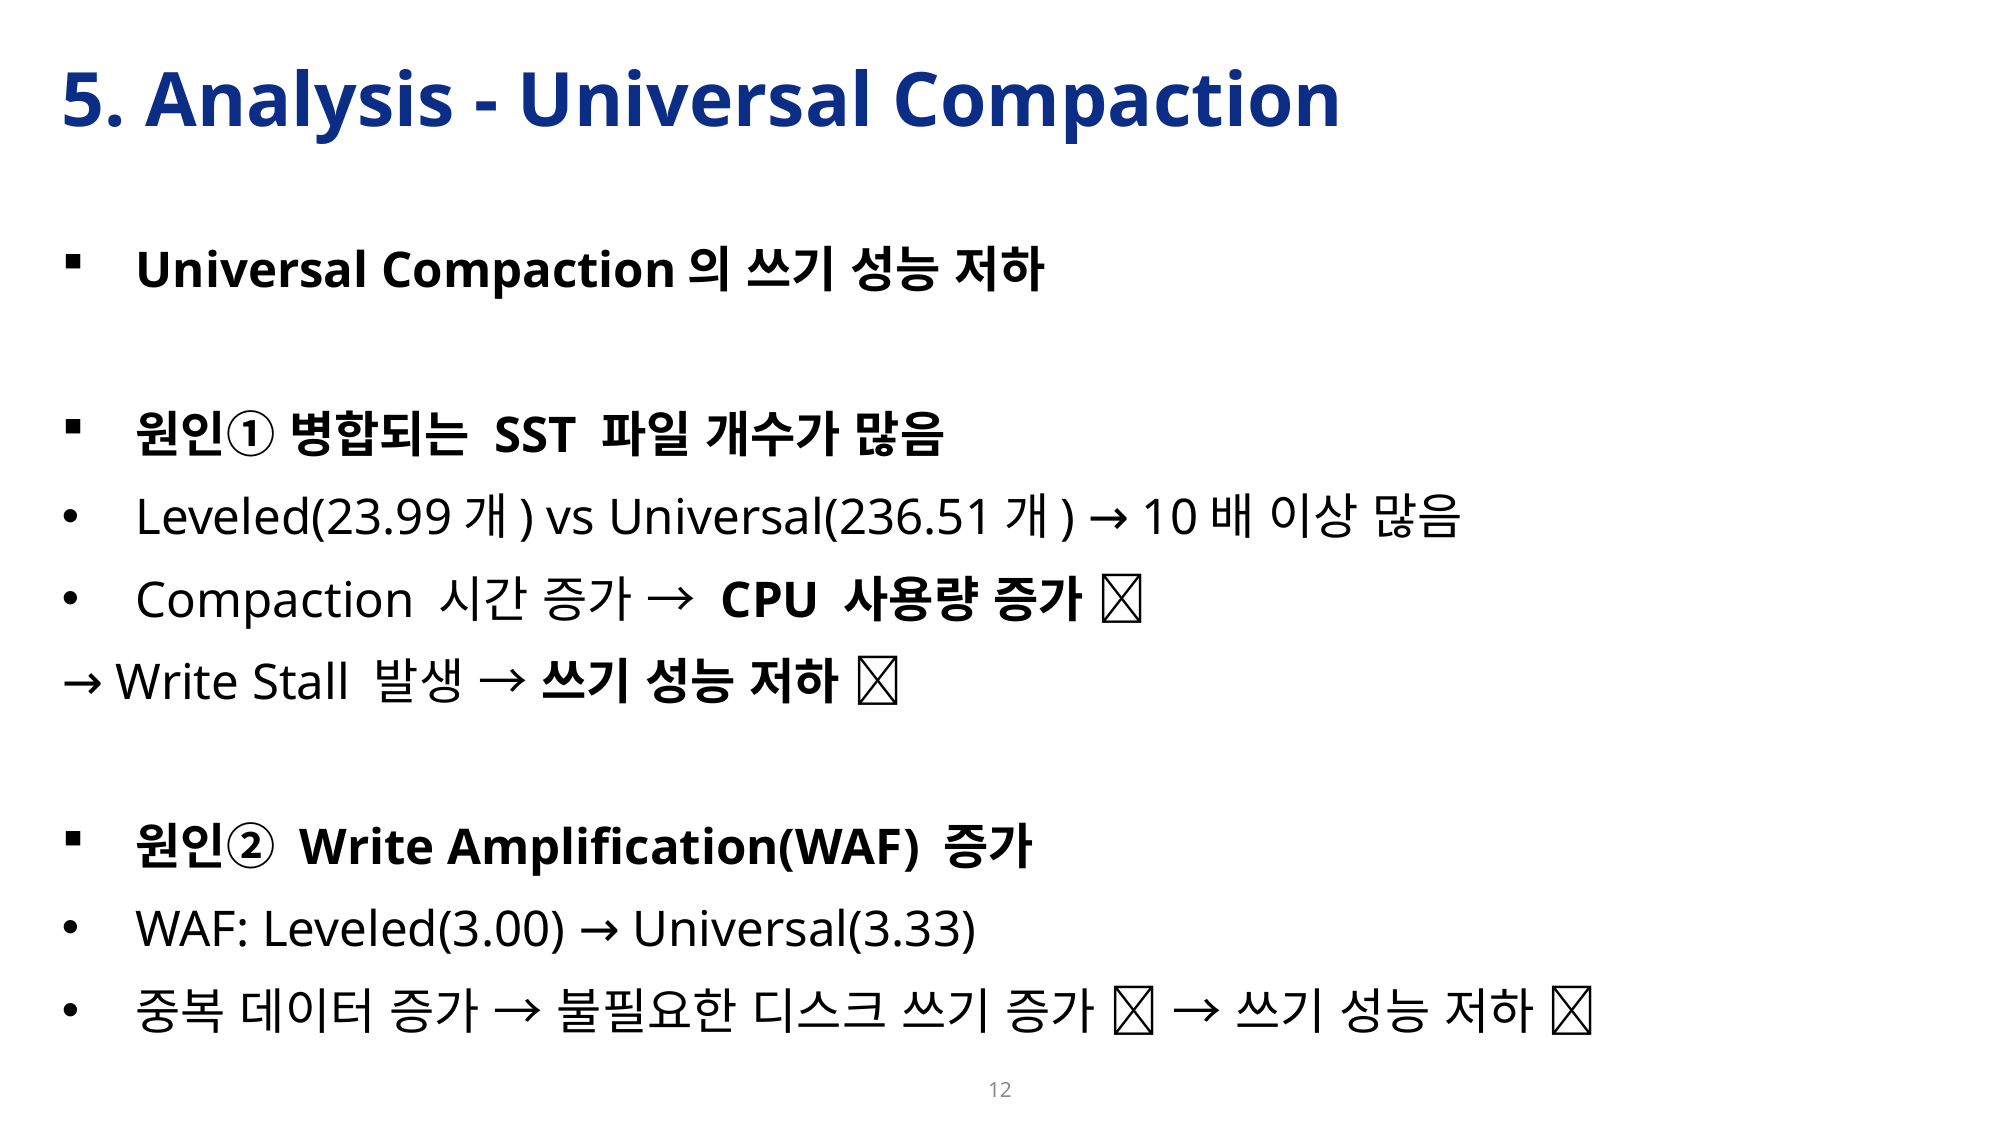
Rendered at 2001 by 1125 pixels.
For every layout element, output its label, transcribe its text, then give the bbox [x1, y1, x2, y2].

list Universal Compaction의 쓰기 성능 저하 원인① 병합되는 SST 파일 개수가 많음 Leveled(23.99개) vs Universal(236.51개) → 10배 이상 많음 Compaction 시간 증가 → CPU 사용량 증가 🔺 → Write Stall 발생 → 쓰기 성능 저하 🔻 원인② Write Amplification(WAF) 증가 WAF: Leveled(3.00) → Universal(3.33) 중복 데이터 증가 → 불필요한 디스크 쓰기 증가 🔺 → 쓰기 성능 저하 🔻 [46, 219, 1945, 1050]
slide_number 12 [774, 1067, 1225, 1116]
title 5. Analysis - Universal Compaction [46, 34, 1961, 171]
